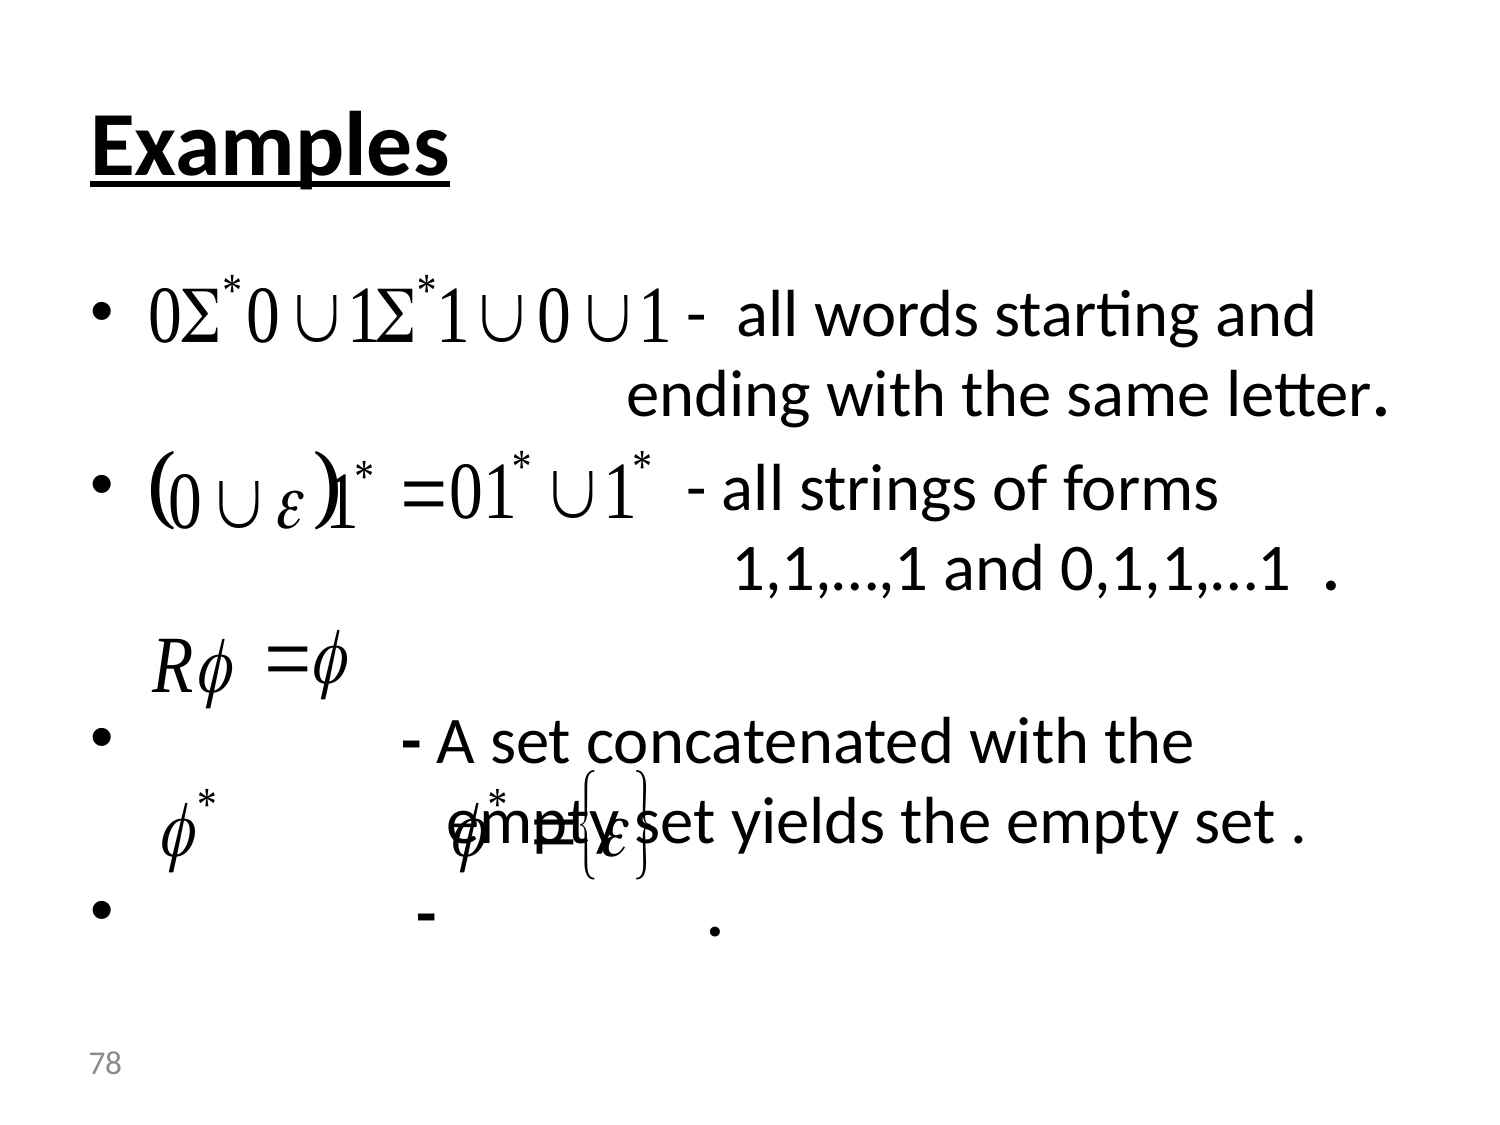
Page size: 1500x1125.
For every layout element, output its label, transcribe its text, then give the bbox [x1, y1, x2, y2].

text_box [139, 440, 387, 563]
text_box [140, 617, 248, 727]
slide_number 78 [58, 1031, 409, 1092]
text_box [152, 768, 226, 891]
list - all words starting and ending with the same letter. - all strings of forms 1,1,…,1 and 0,1,1,…1 . - A set concatenated with the empty set yields the empty set . - . [75, 262, 1425, 1005]
title Examples [75, 45, 1425, 233]
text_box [250, 609, 364, 718]
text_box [442, 768, 669, 891]
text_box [386, 430, 663, 540]
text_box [139, 254, 680, 364]
